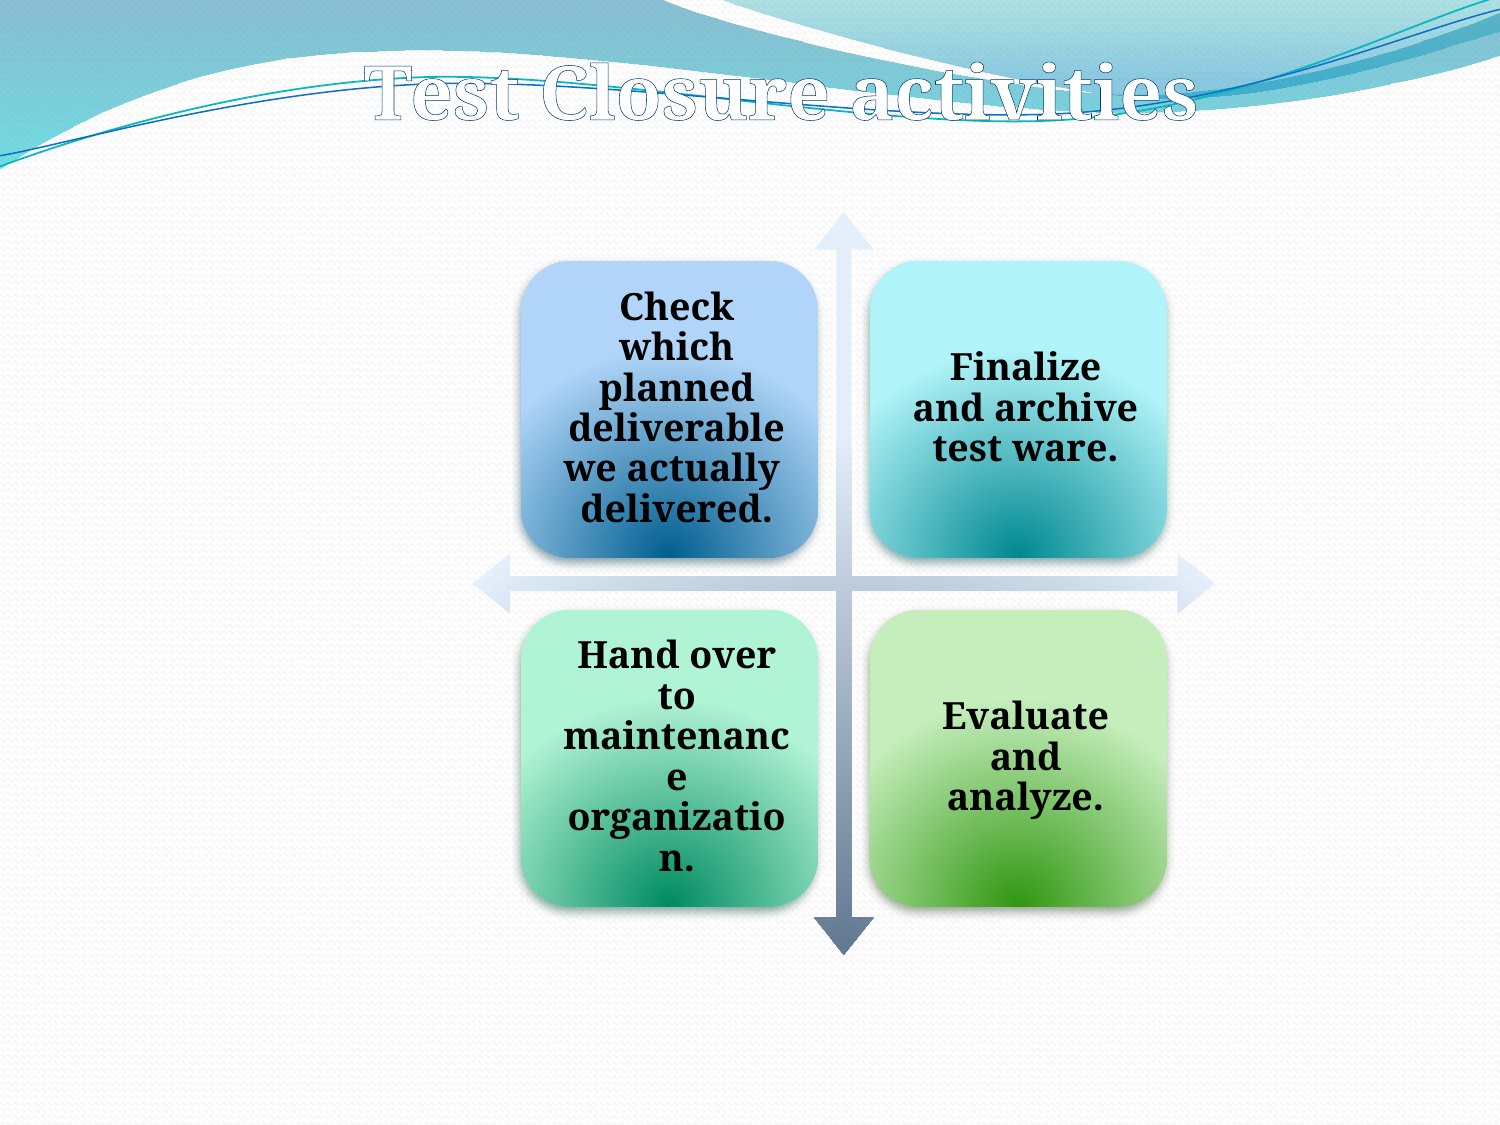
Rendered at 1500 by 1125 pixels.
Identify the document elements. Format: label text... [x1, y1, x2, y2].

text_box Test Closure activities [348, 37, 1215, 143]
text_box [224, 212, 1464, 955]
